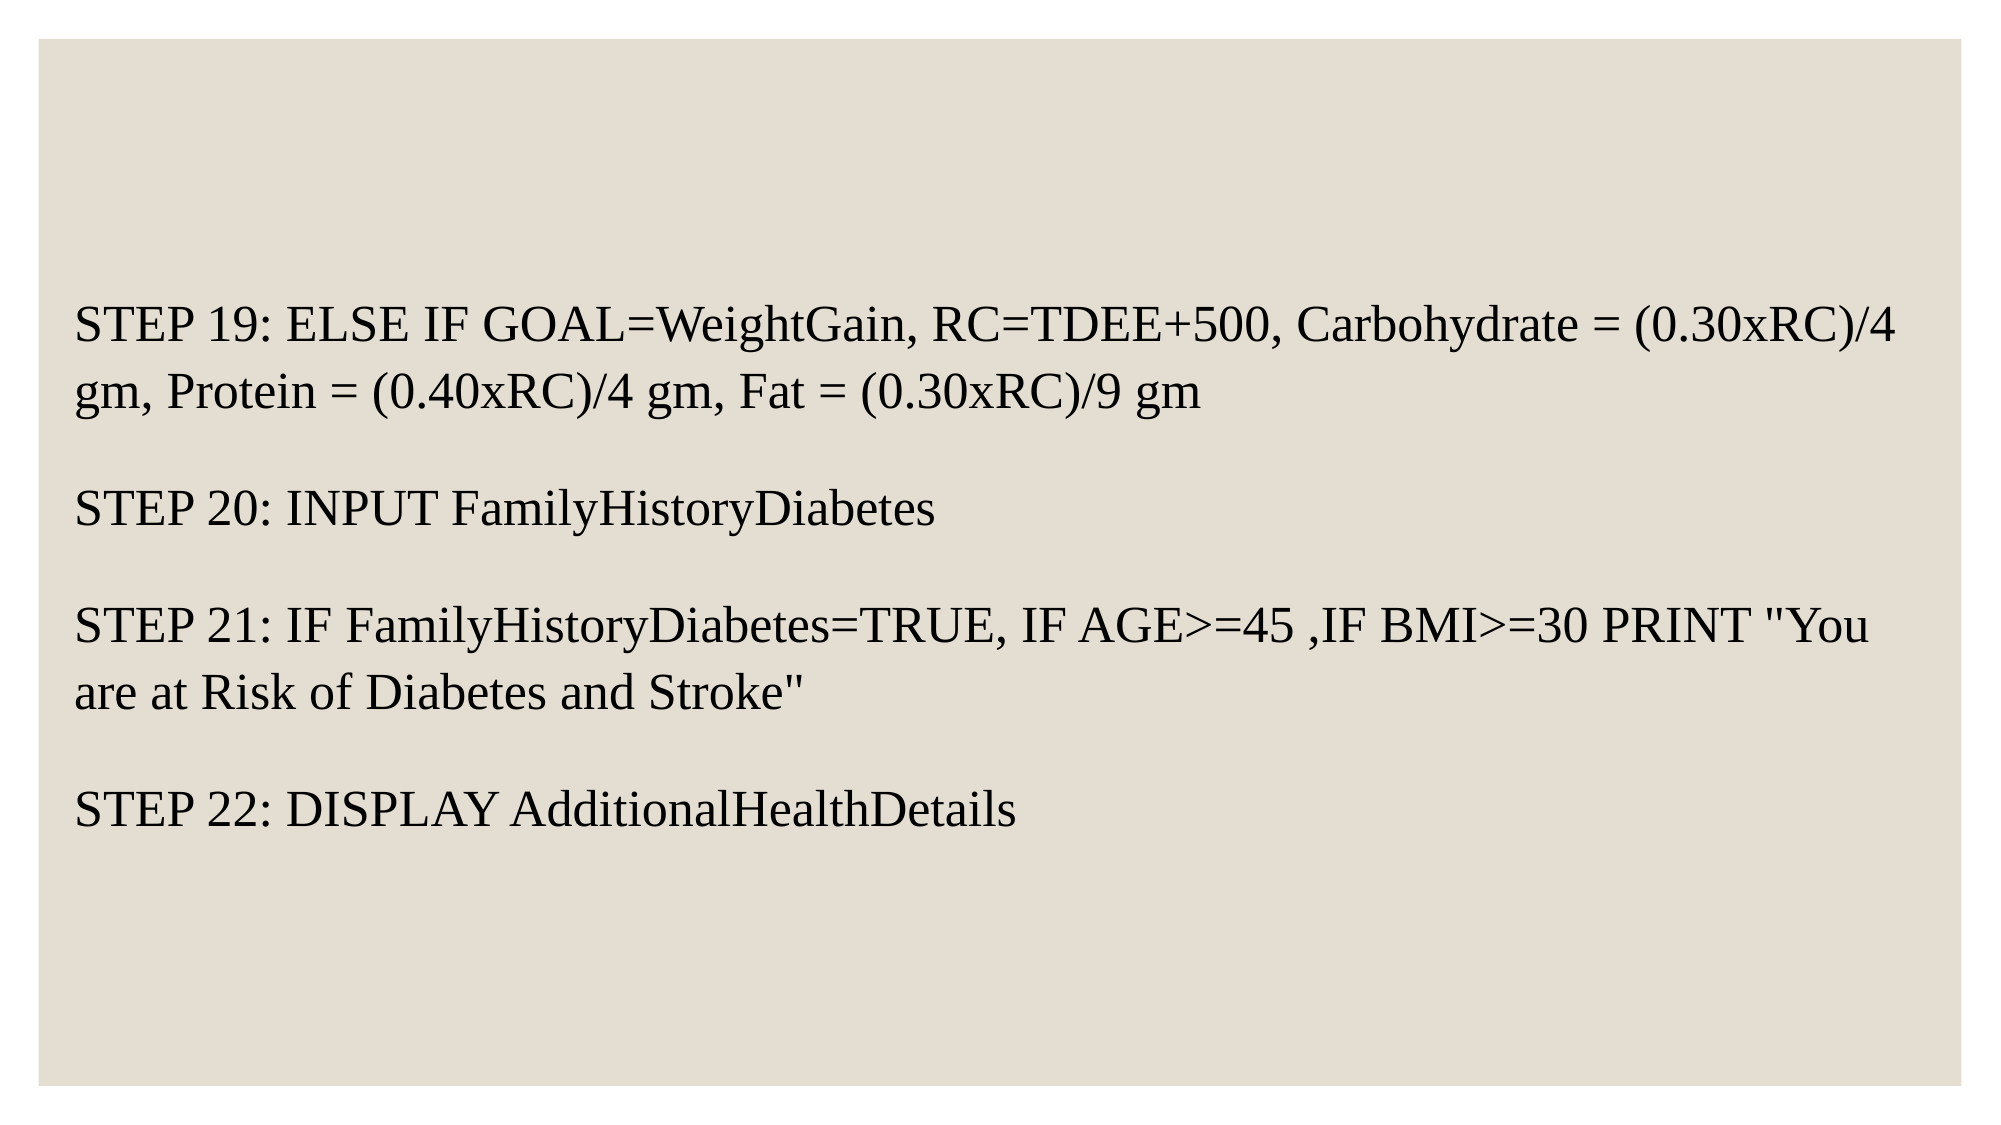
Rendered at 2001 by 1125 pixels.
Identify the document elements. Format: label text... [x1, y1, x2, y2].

text_box STEP 19: ELSE IF GOAL=WeightGain, RC=TDEE+500, Carbohydrate = (0.30xRC)/4 gm, Protein = (0.40xRC)/4 gm, Fat = (0.30xRC)/9 gm STEP 20: INPUT FamilyHistoryDiabetes STEP 21: IF FamilyHistoryDiabetes=TRUE, IF AGE>=45 ,IF BMI>=30 PRINT "You are at Risk of Diabetes and Stroke" STEP 22: DISPLAY AdditionalHealthDetails [59, 277, 1941, 848]
